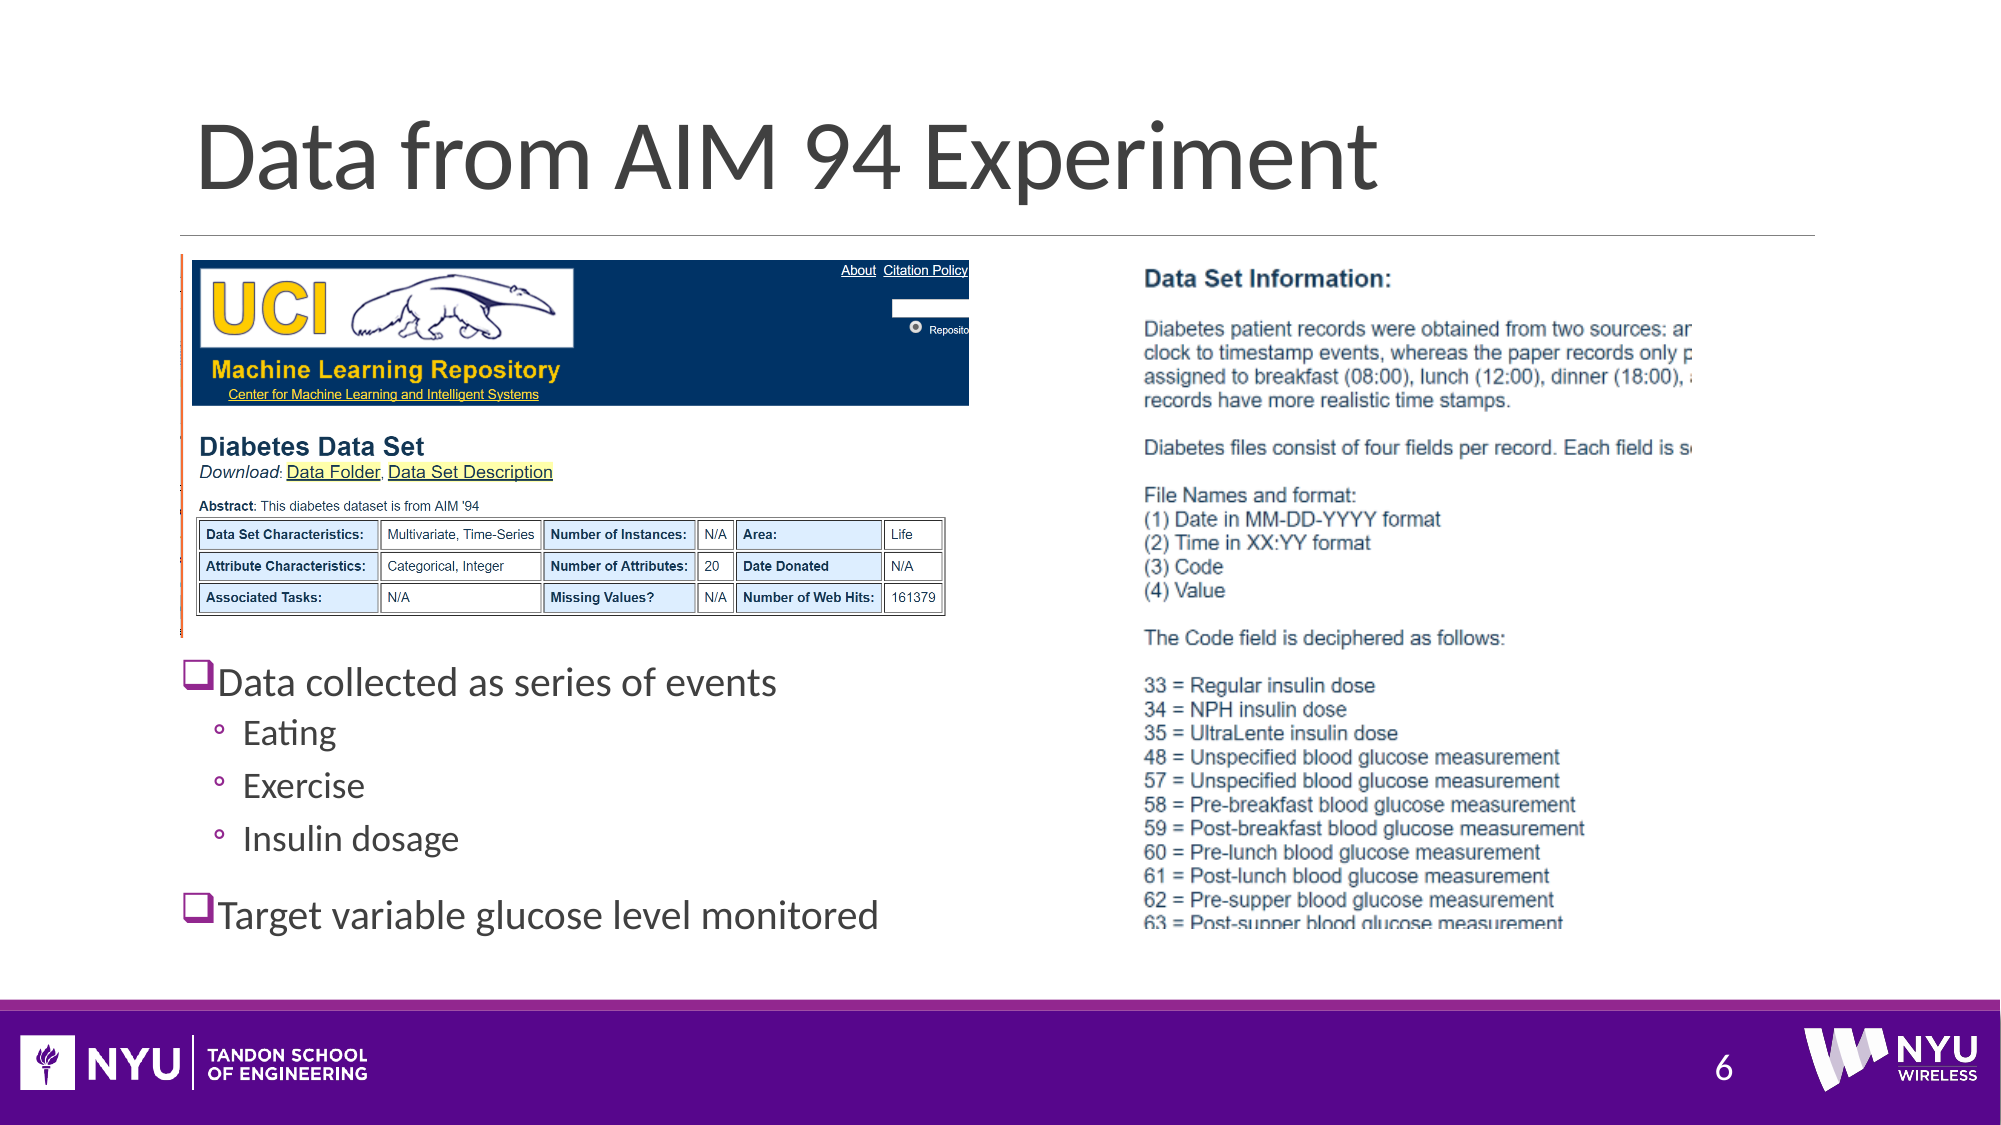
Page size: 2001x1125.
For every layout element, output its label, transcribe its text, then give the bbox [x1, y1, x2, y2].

picture [179, 253, 970, 639]
slide_number 6 [1533, 1035, 1749, 1096]
title Data from AIM 94 Experiment [180, 47, 1830, 218]
picture [1137, 253, 1692, 929]
list Data collected as series of events Eating Exercise Insulin dosage Target variable glucose level monitored [180, 652, 1014, 958]
